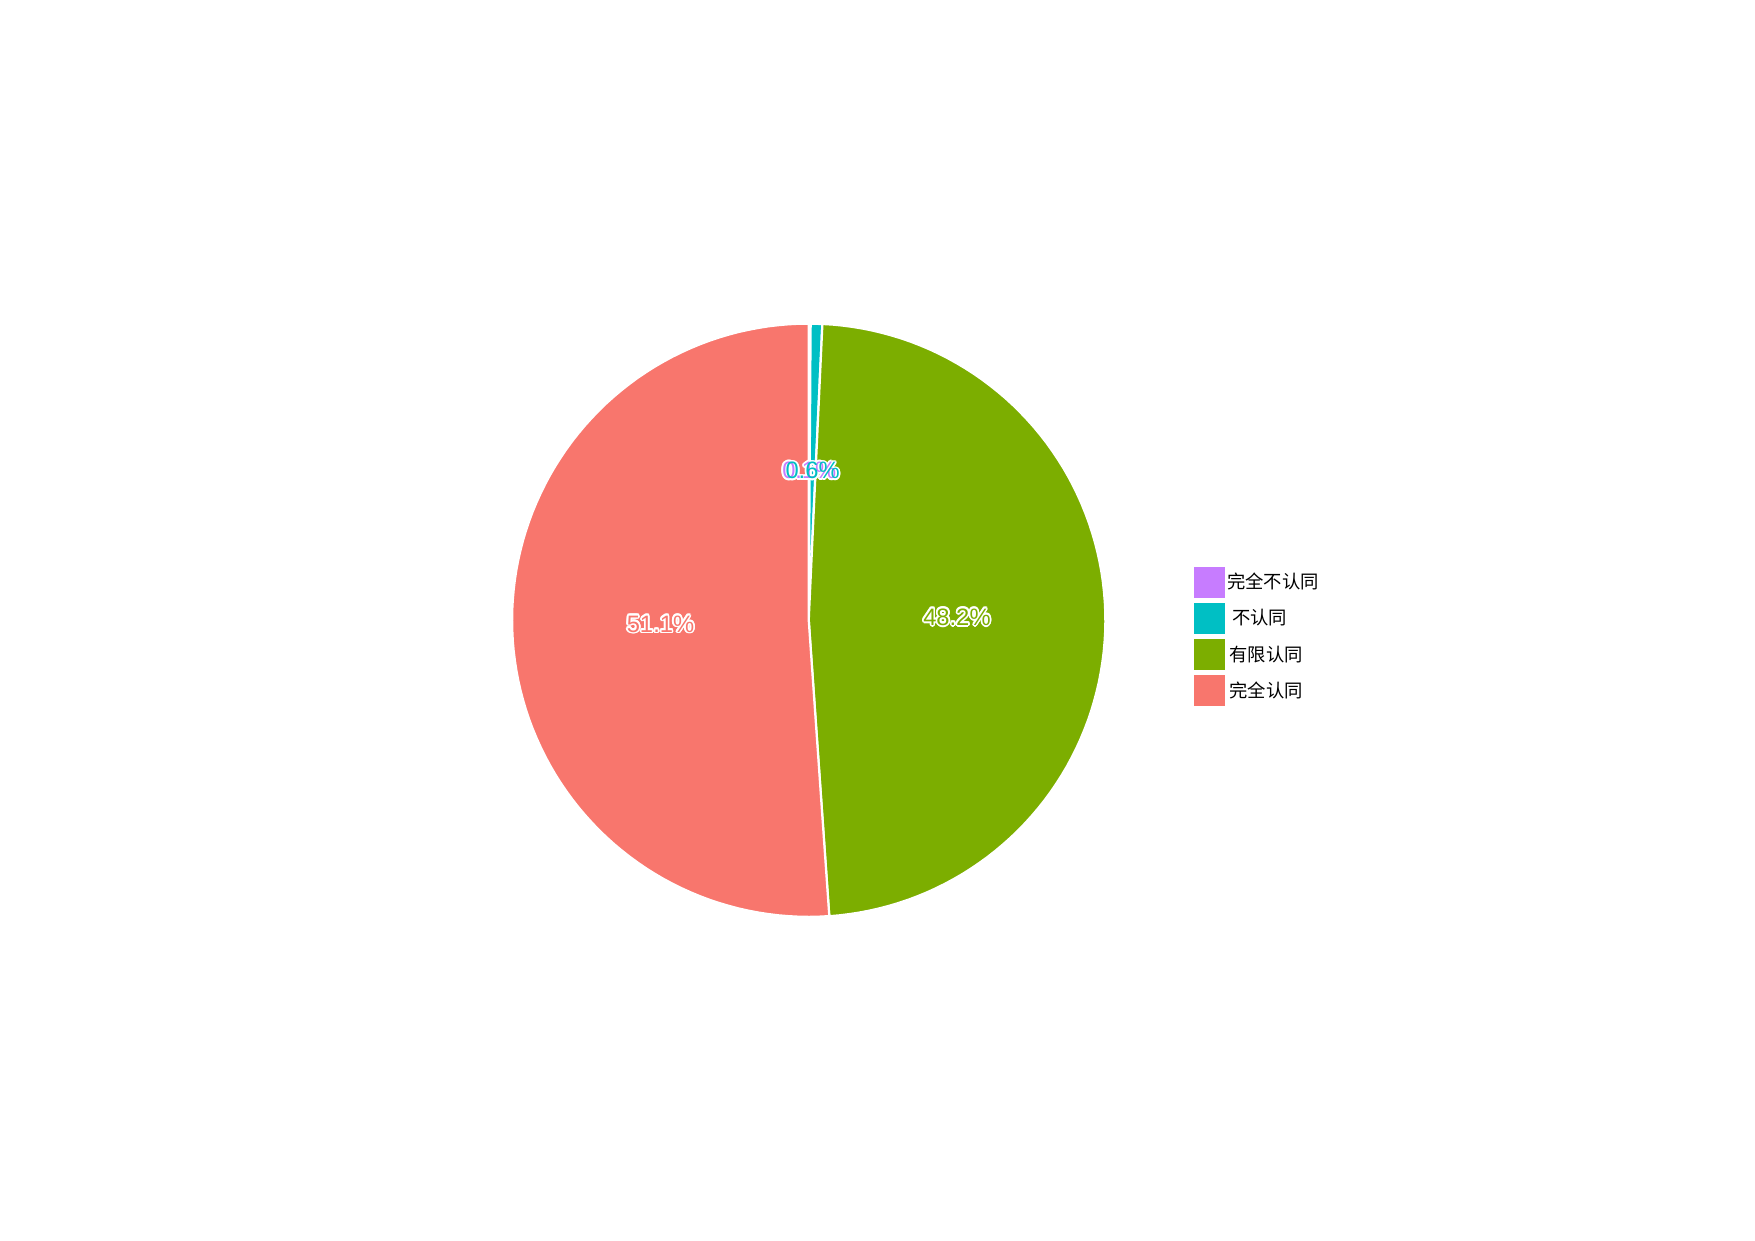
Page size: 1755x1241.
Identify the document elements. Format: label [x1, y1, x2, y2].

text_box [277, 249, 1478, 992]
